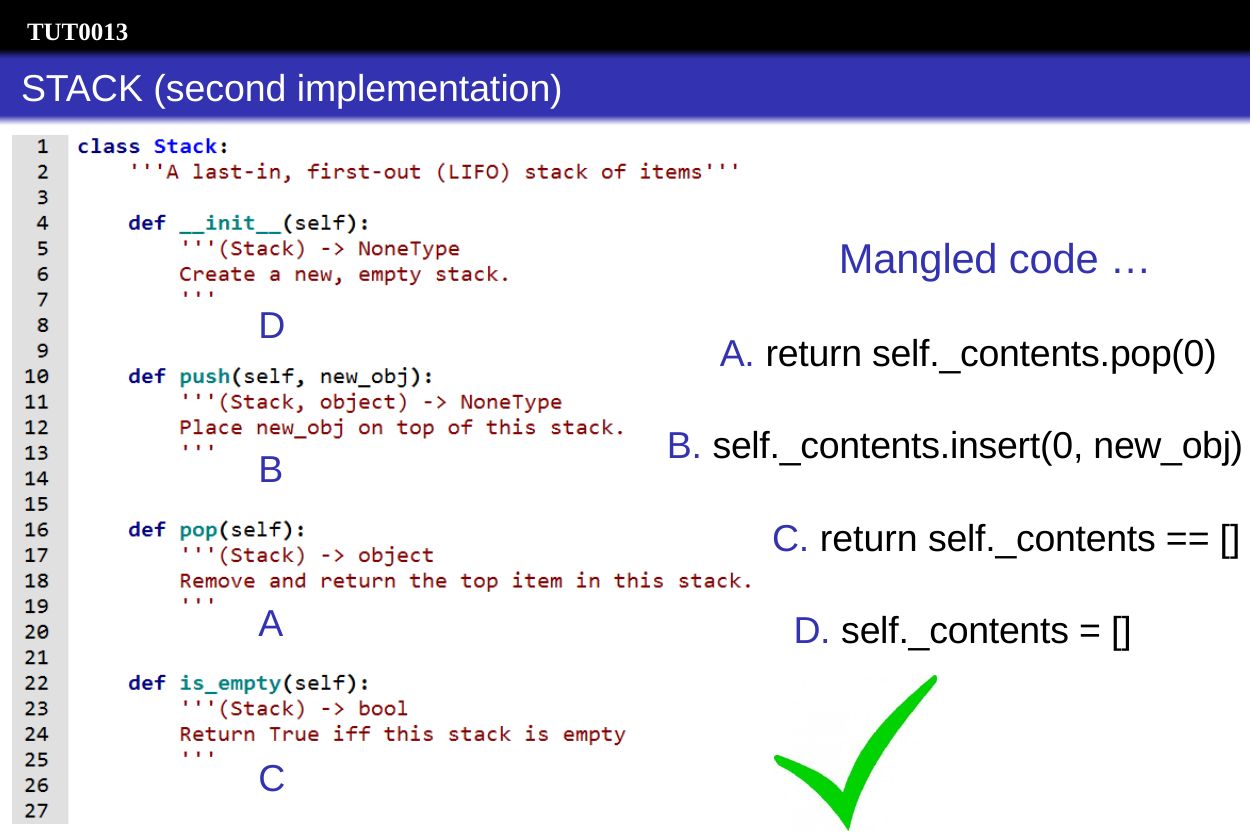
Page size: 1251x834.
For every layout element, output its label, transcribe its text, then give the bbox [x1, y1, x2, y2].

text_box D. self._contents = [] [883, 598, 1147, 658]
picture [0, 0, 1250, 129]
text_box B. self._contents.insert(0, new_obj) [883, 413, 1250, 474]
text_box Mangled code … [883, 224, 1198, 290]
picture [12, 134, 938, 831]
text_box C. return self._contents == [] [883, 506, 1250, 566]
text_box A. return self._contents.pop(0) [883, 321, 1232, 382]
